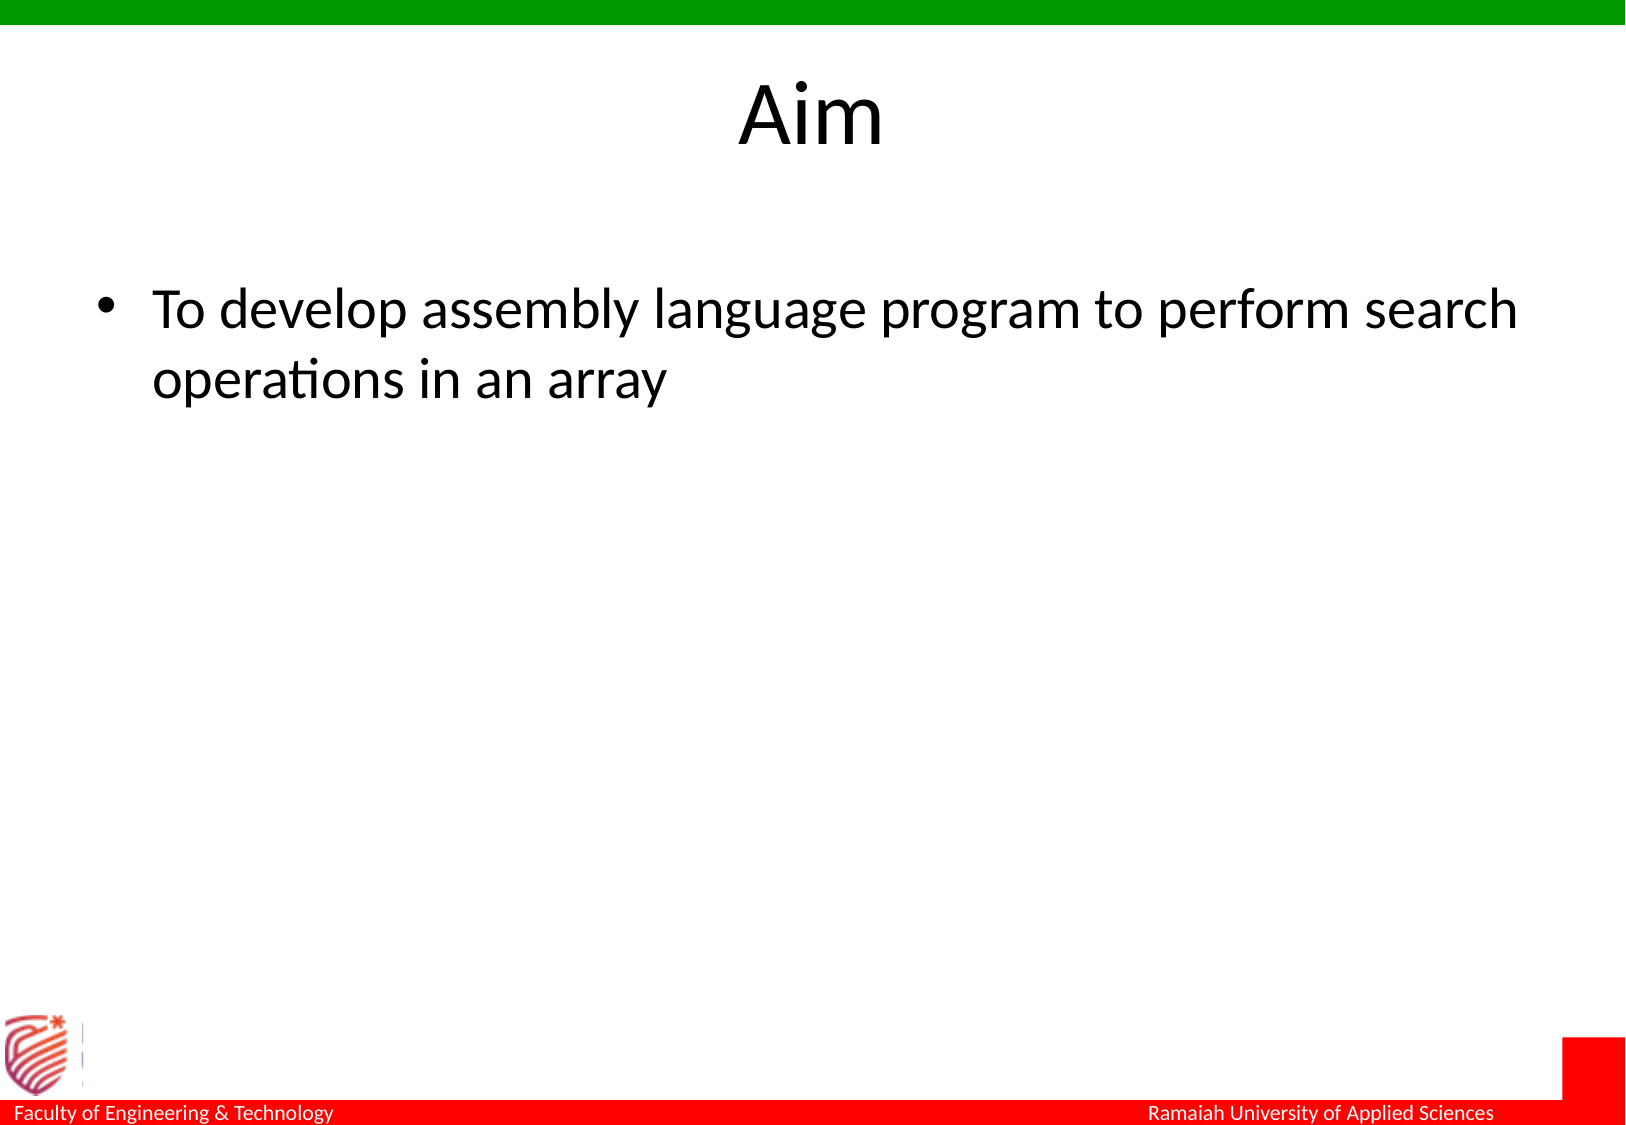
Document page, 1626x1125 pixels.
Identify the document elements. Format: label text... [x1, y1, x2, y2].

list To develop assembly language program to perform search operations in an array [81, 262, 1544, 1005]
picture [5, 1015, 84, 1096]
title Aim [81, 45, 1544, 233]
